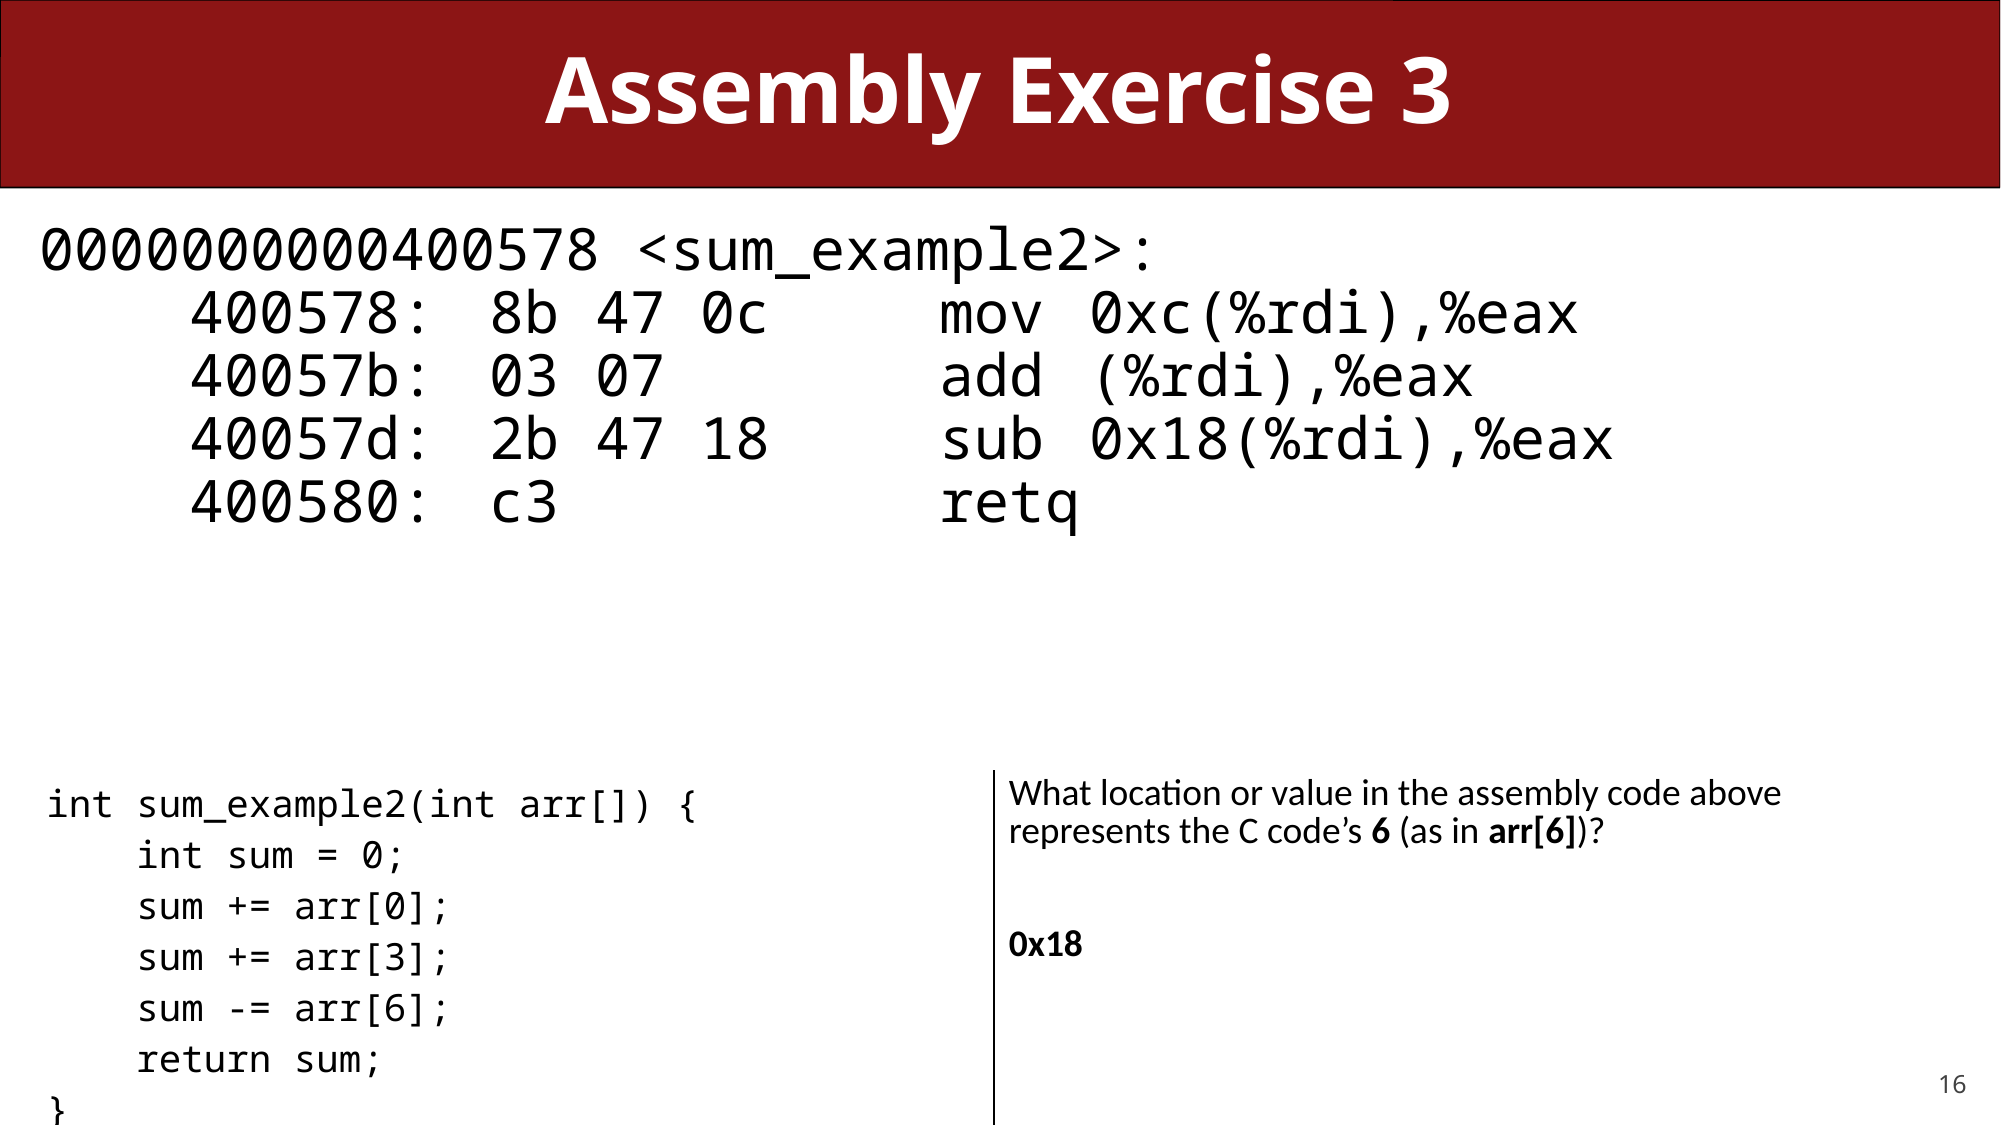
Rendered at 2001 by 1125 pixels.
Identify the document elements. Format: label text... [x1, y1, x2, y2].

list 0000000000400578 <sum_example2>: 400578: 8b 47 0c mov 0xc(%rdi),%eax 40057b: 03 07 add (%rdi),%eax 40057d: 2b 47 18 sub 0x18(%rdi),%eax 400580: c3 retq [24, 212, 1963, 1063]
title Assembly Exercise 3 [75, 0, 1925, 188]
table_header What location or value in the assembly code above represents the C code’s 6 (as in arr[6])? 0x18 [995, 770, 1956, 1125]
table_header int sum_example2(int arr[]) { int sum = 0; sum += arr[0]; sum += arr[3]; sum -= arr[6]; return sum; } [31, 770, 993, 1125]
